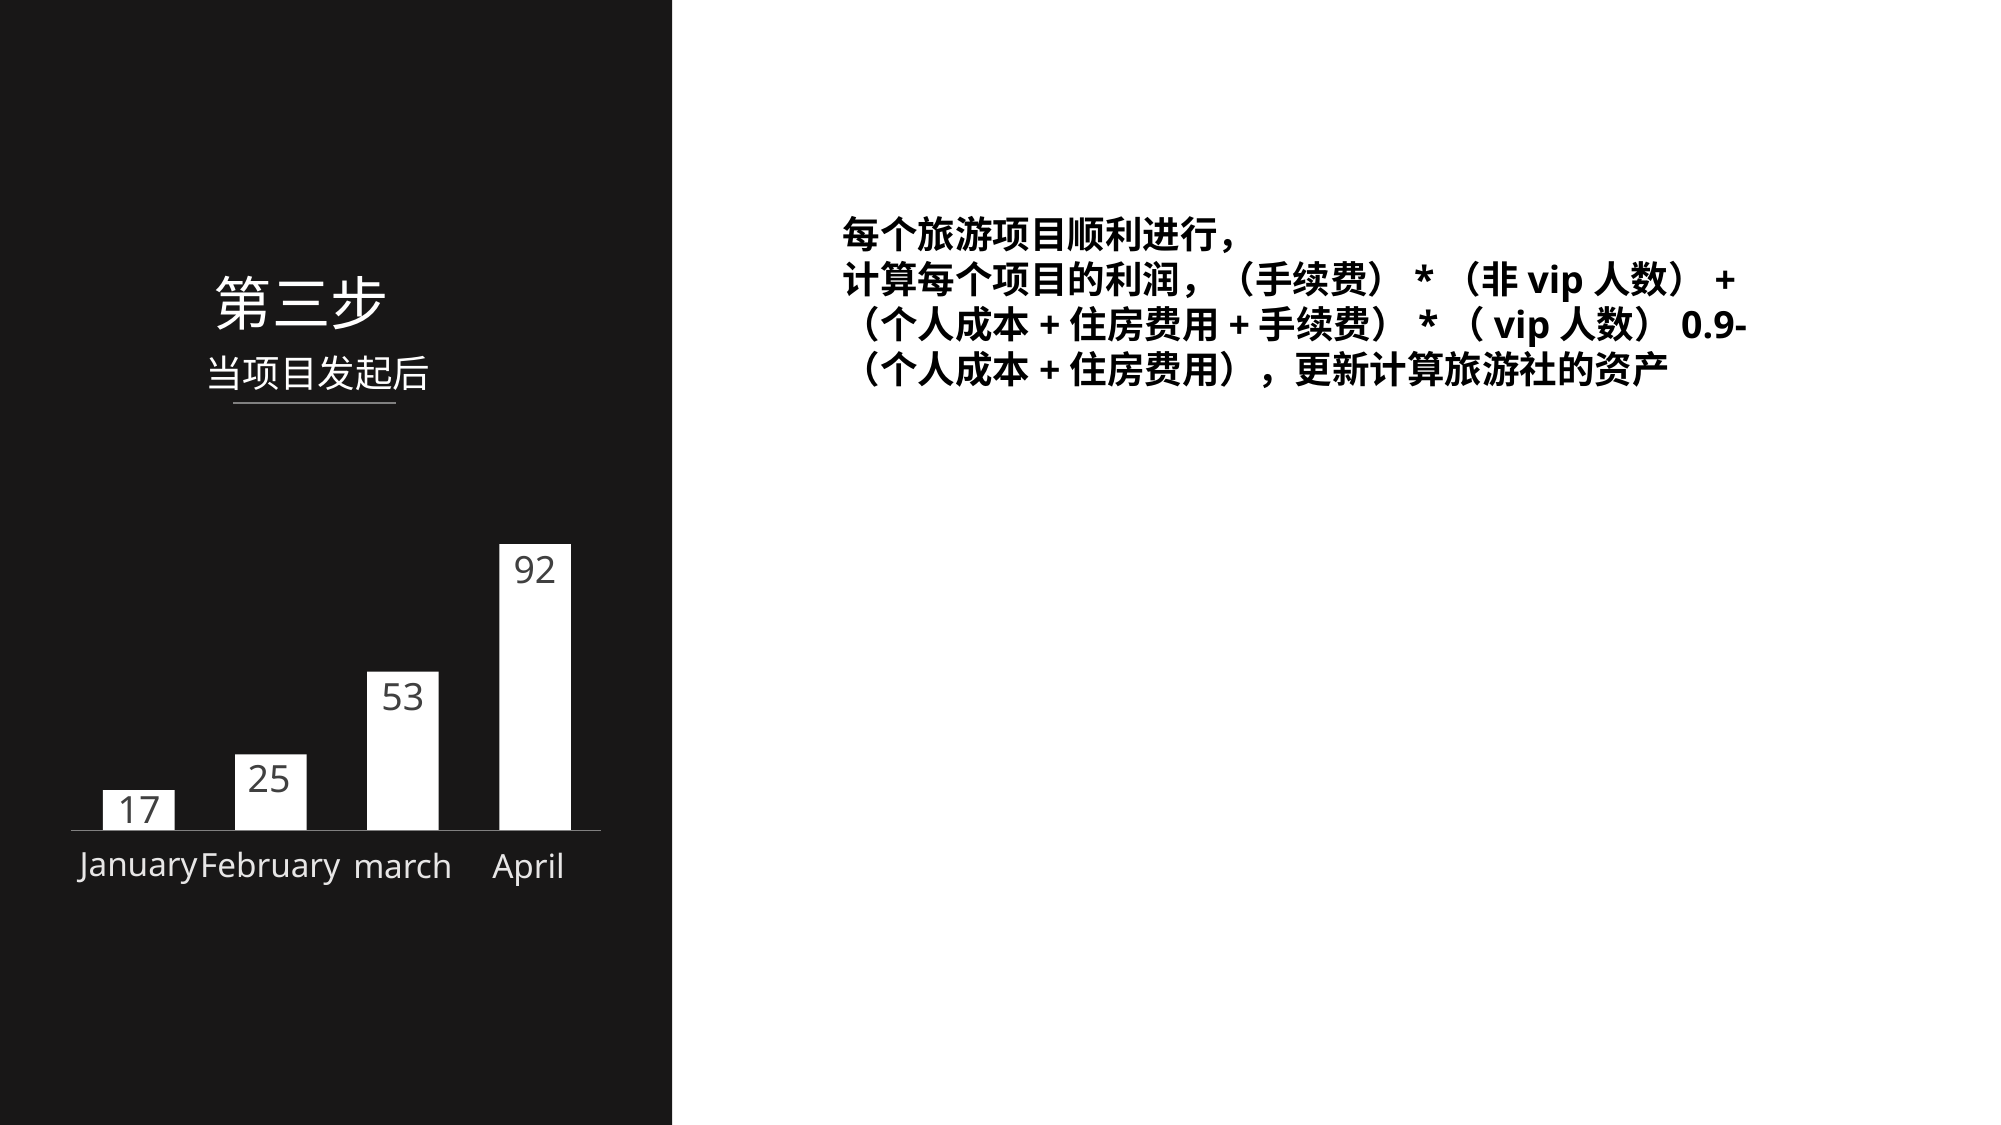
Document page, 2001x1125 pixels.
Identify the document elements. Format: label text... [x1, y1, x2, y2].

text_box 当项目发起后 [190, 342, 501, 403]
text_box February [185, 836, 356, 892]
text_box 每个旅游项目顺利进行， 计算每个项目的利润，（手续费）*（非vip人数）+ （个人成本+住房费用+手续费）*（vip人数）0.9-（个人成本+住房费用），更新计算旅游社的资产 [827, 203, 1828, 399]
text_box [102, 778, 175, 830]
text_box [0, 0, 673, 1125]
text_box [102, 831, 175, 839]
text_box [367, 665, 439, 830]
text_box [234, 748, 307, 830]
text_box January [64, 835, 213, 891]
text_box march [338, 837, 468, 893]
text_box April [477, 837, 580, 893]
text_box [499, 539, 571, 830]
text_box 第三步 [199, 259, 404, 342]
